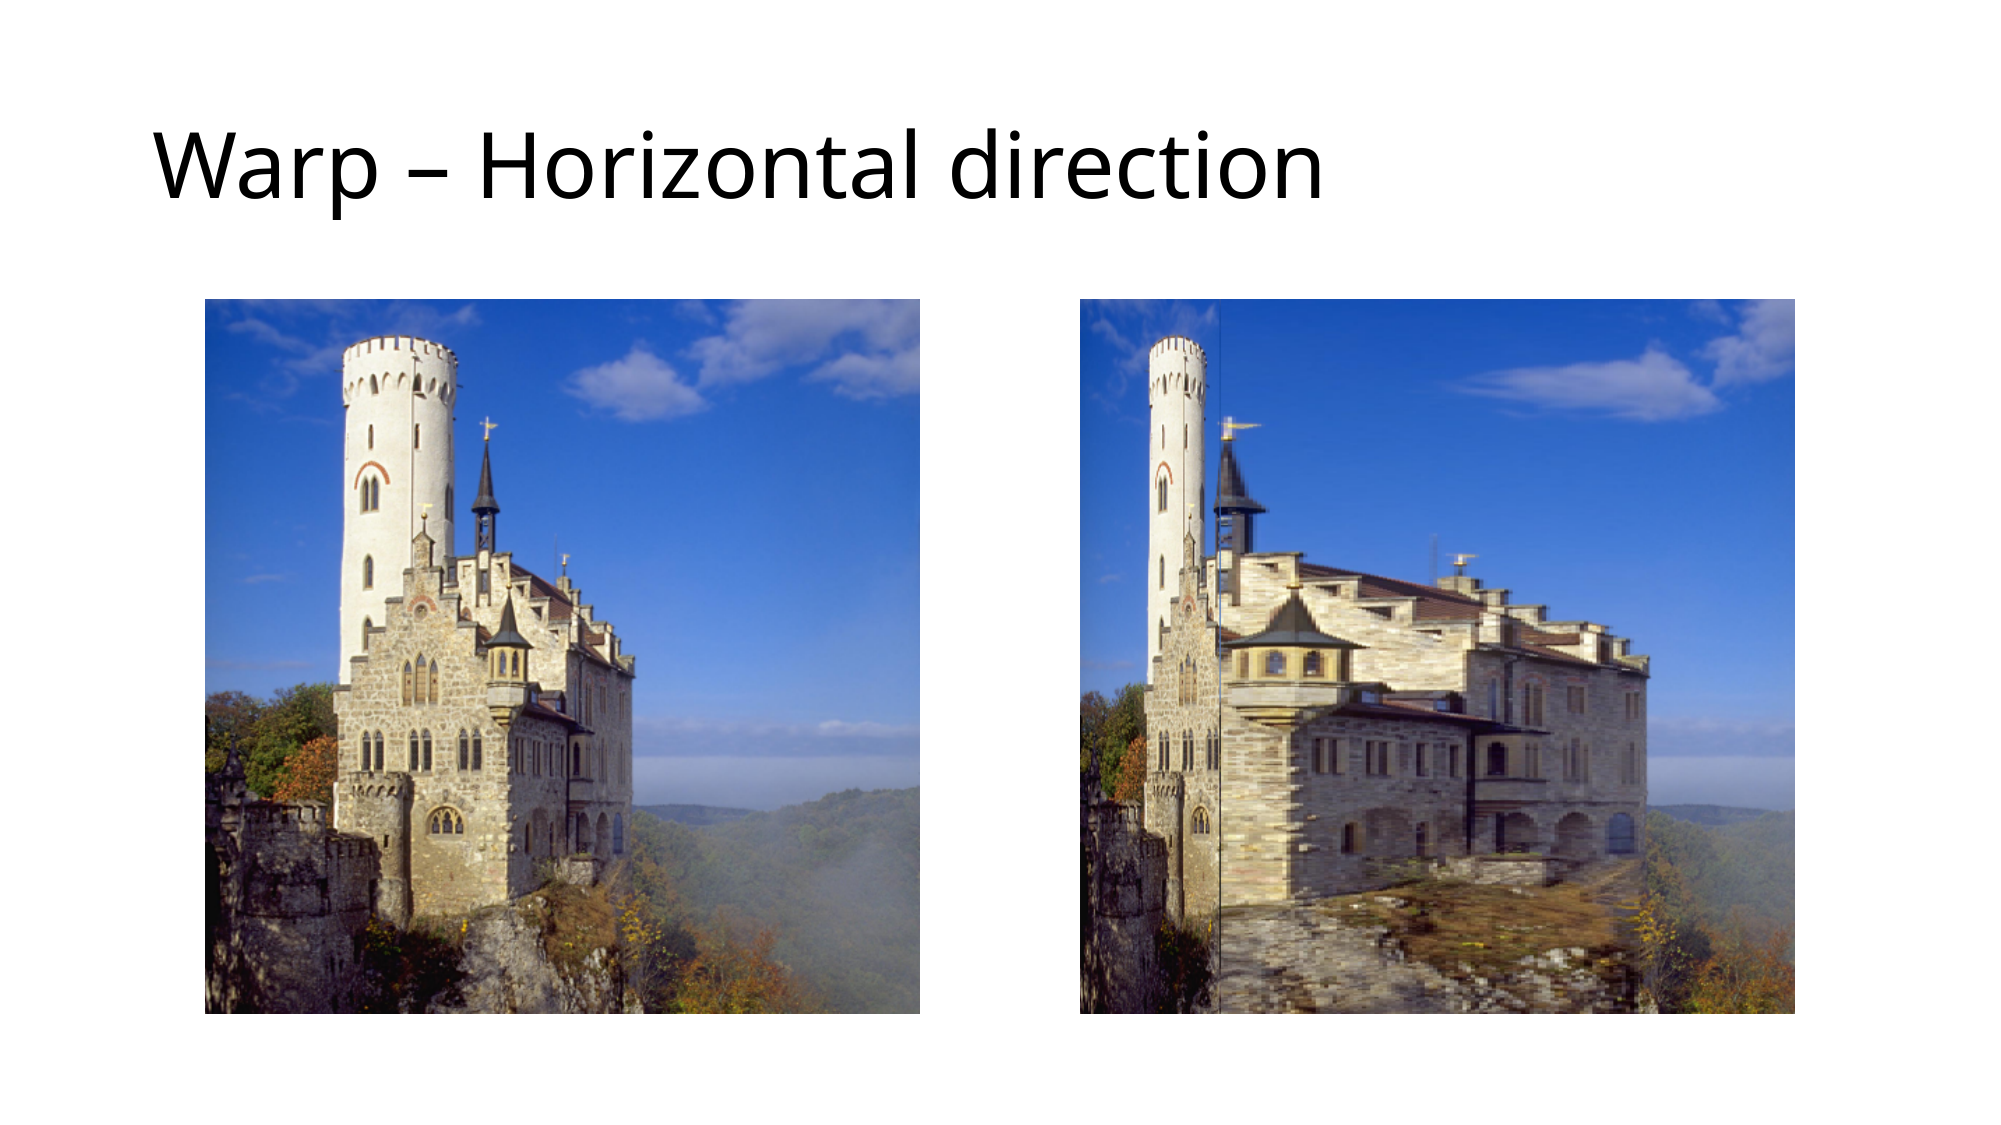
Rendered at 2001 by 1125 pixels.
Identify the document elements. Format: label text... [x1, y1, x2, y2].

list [205, 299, 920, 1014]
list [1080, 299, 1795, 1014]
title Warp – Horizontal direction [137, 59, 1863, 278]
